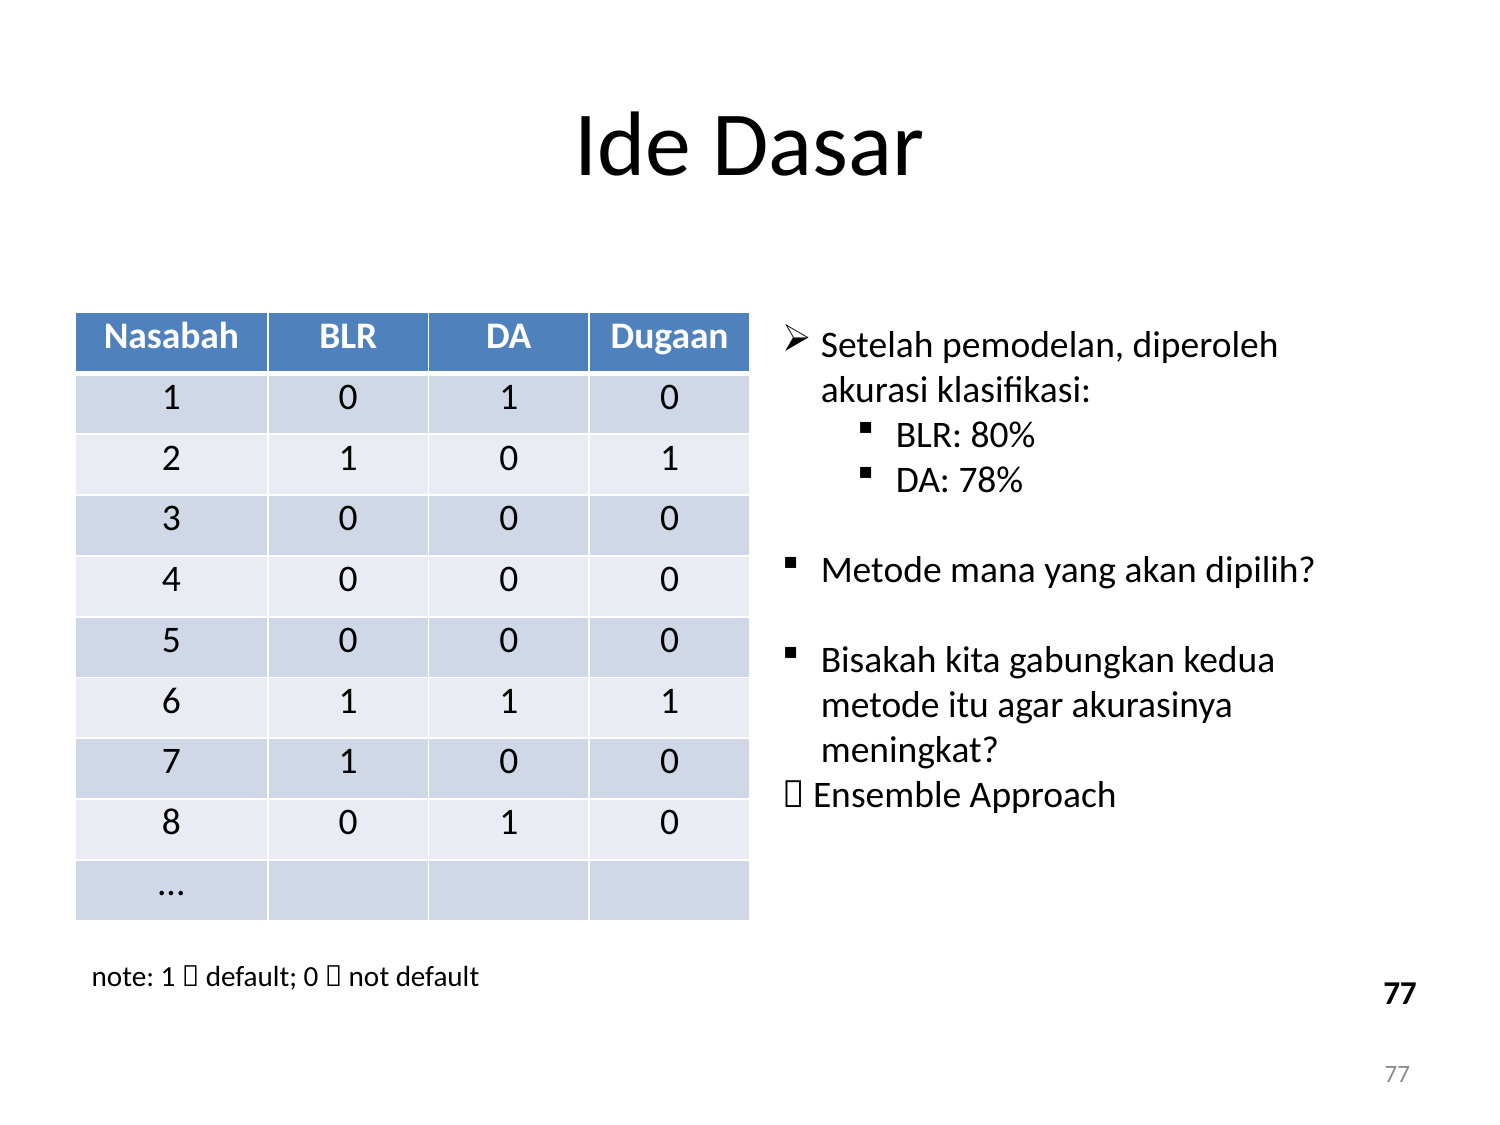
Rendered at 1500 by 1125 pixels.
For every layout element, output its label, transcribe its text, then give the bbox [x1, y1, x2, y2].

table_cell 0 [429, 435, 588, 494]
table_cell 0 [590, 800, 749, 859]
table_header Nasabah [76, 313, 267, 371]
table_cell 0 [269, 376, 428, 433]
table_cell 0 [269, 557, 428, 616]
table_cell 7 [76, 739, 267, 798]
table_cell 1 [429, 376, 588, 433]
table_cell 0 [590, 376, 749, 433]
table_cell 1 [269, 435, 428, 494]
table_cell 1 [269, 739, 428, 798]
table_cell 1 [590, 678, 749, 737]
table_cell 0 [590, 557, 749, 616]
table_cell 1 [429, 800, 588, 859]
table_cell [429, 861, 588, 920]
text_box note: 1  default; 0  not default [76, 949, 495, 1000]
table_header BLR [269, 313, 428, 371]
slide_number 77 [1074, 1042, 1425, 1103]
table_cell ... [76, 861, 267, 920]
text_box Setelah pemodelan, diperoleh akurasi klasifikasi: BLR: 80% DA: 78% Metode mana yang akan dipilih? Bisakah kita gabungkan kedua metode itu agar akurasinya meningkat?  Ensemble Approach [767, 312, 1397, 823]
table_cell 0 [590, 618, 749, 677]
table_cell 0 [269, 800, 428, 859]
table_cell 1 [269, 678, 428, 737]
table_cell 1 [429, 678, 588, 737]
table_cell 0 [269, 618, 428, 677]
table_header Dugaan [590, 313, 749, 371]
table_cell 0 [429, 739, 588, 798]
table_cell [269, 861, 428, 920]
table_cell 1 [76, 376, 267, 433]
table_cell [590, 861, 749, 920]
title Ide Dasar [75, 45, 1425, 233]
table_cell 6 [76, 678, 267, 737]
table_cell 0 [429, 496, 588, 555]
table_cell 4 [76, 557, 267, 616]
table_cell 0 [590, 496, 749, 555]
table_cell 1 [590, 435, 749, 494]
table_cell 8 [76, 800, 267, 859]
table_cell 5 [76, 618, 267, 677]
table_header DA [429, 313, 588, 371]
table_cell 0 [590, 739, 749, 798]
table_cell 2 [76, 435, 267, 494]
table_cell 3 [76, 496, 267, 555]
table_cell 0 [429, 557, 588, 616]
table_cell 0 [429, 618, 588, 677]
table_cell 0 [269, 496, 428, 555]
